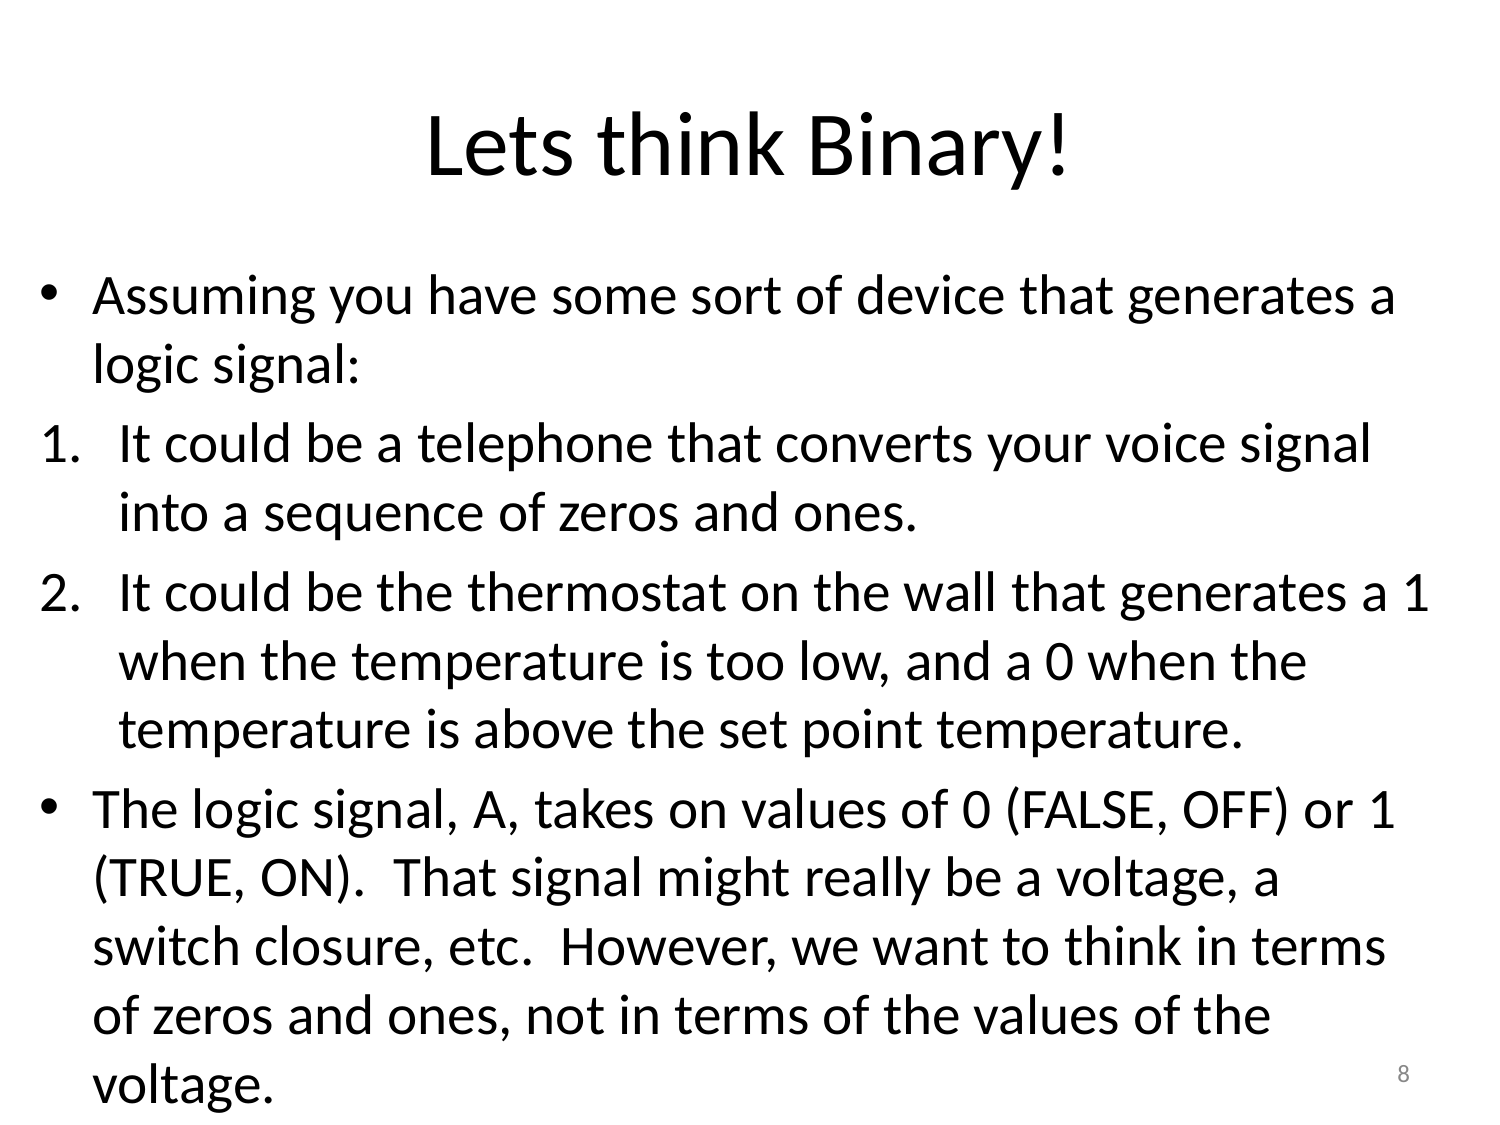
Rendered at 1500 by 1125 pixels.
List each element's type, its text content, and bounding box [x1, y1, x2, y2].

slide_number ‹#› [1074, 1042, 1425, 1103]
list Assuming you have some sort of device that generates a logic signal: It could be a telephone that converts your voice signal into a sequence of zeros and ones. It could be the thermostat on the wall that generates a 1 when the temperature is too low, and a 0 when the temperature is above the set point temperature. The logic signal, A, takes on values of 0 (FALSE, OFF) or 1 (TRUE, ON). That signal might really be a voltage, a switch closure, etc. However, we want to think in terms of zeros and ones, not in terms of the values of the voltage. [24, 249, 1450, 1125]
title Lets think Binary! [75, 45, 1425, 233]
